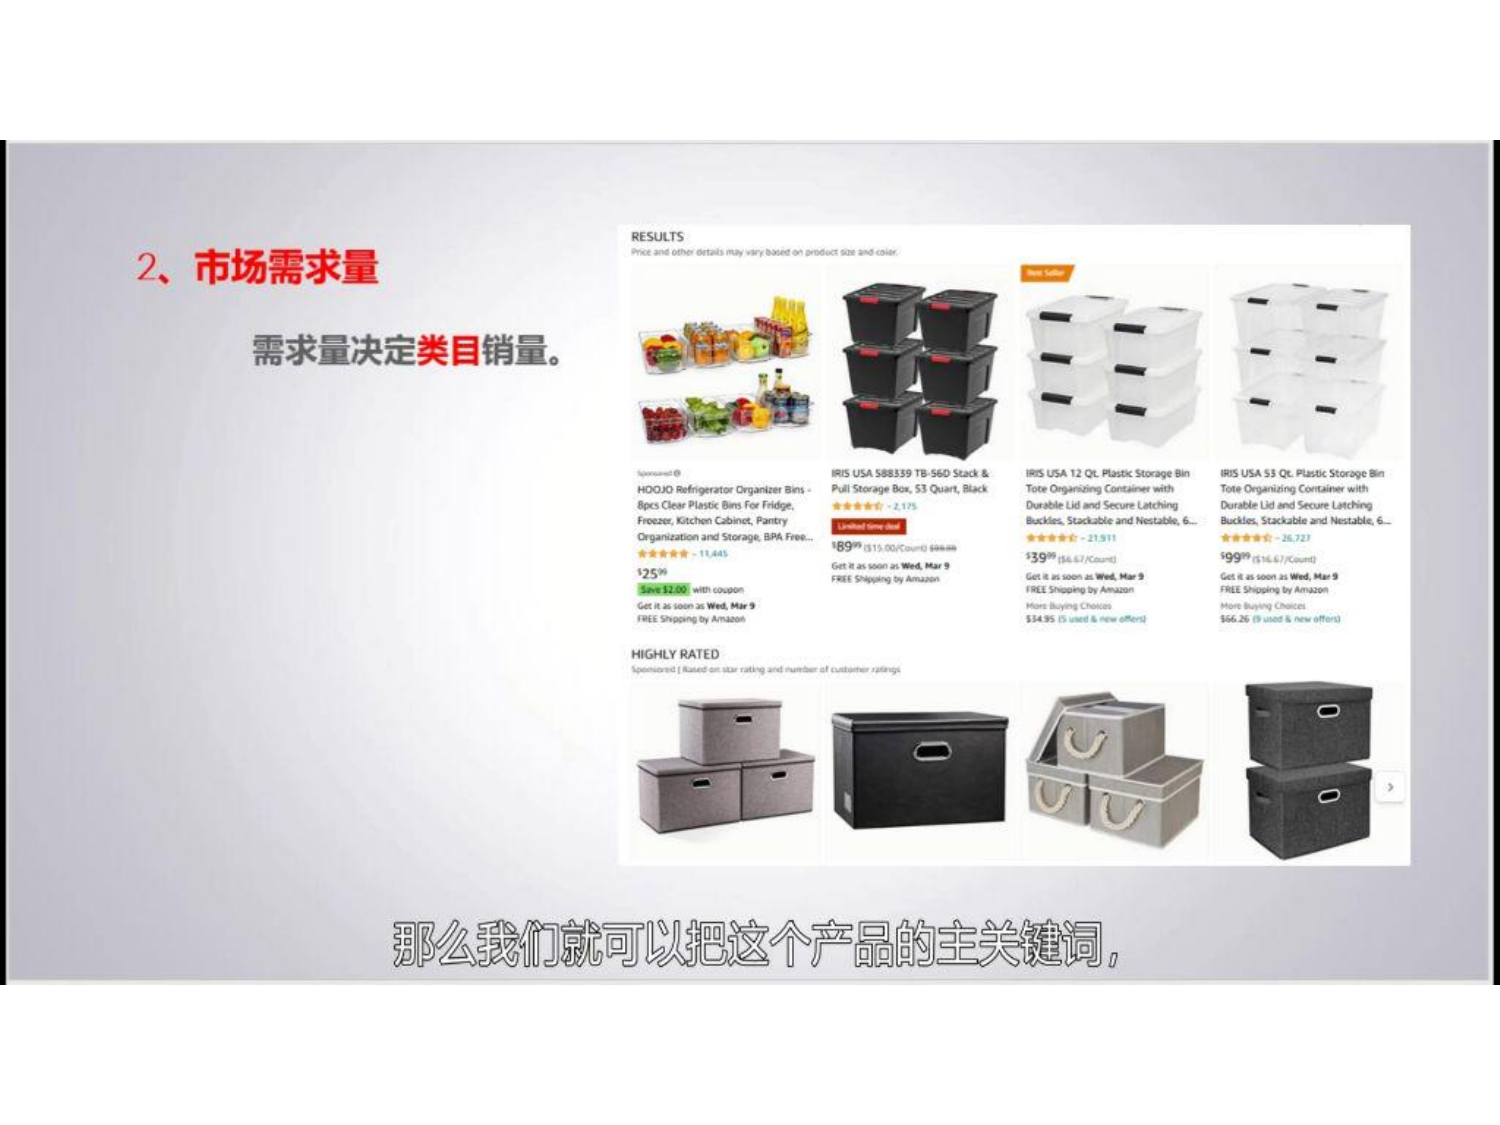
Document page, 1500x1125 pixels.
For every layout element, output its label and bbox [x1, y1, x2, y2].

picture [0, 140, 1500, 985]
